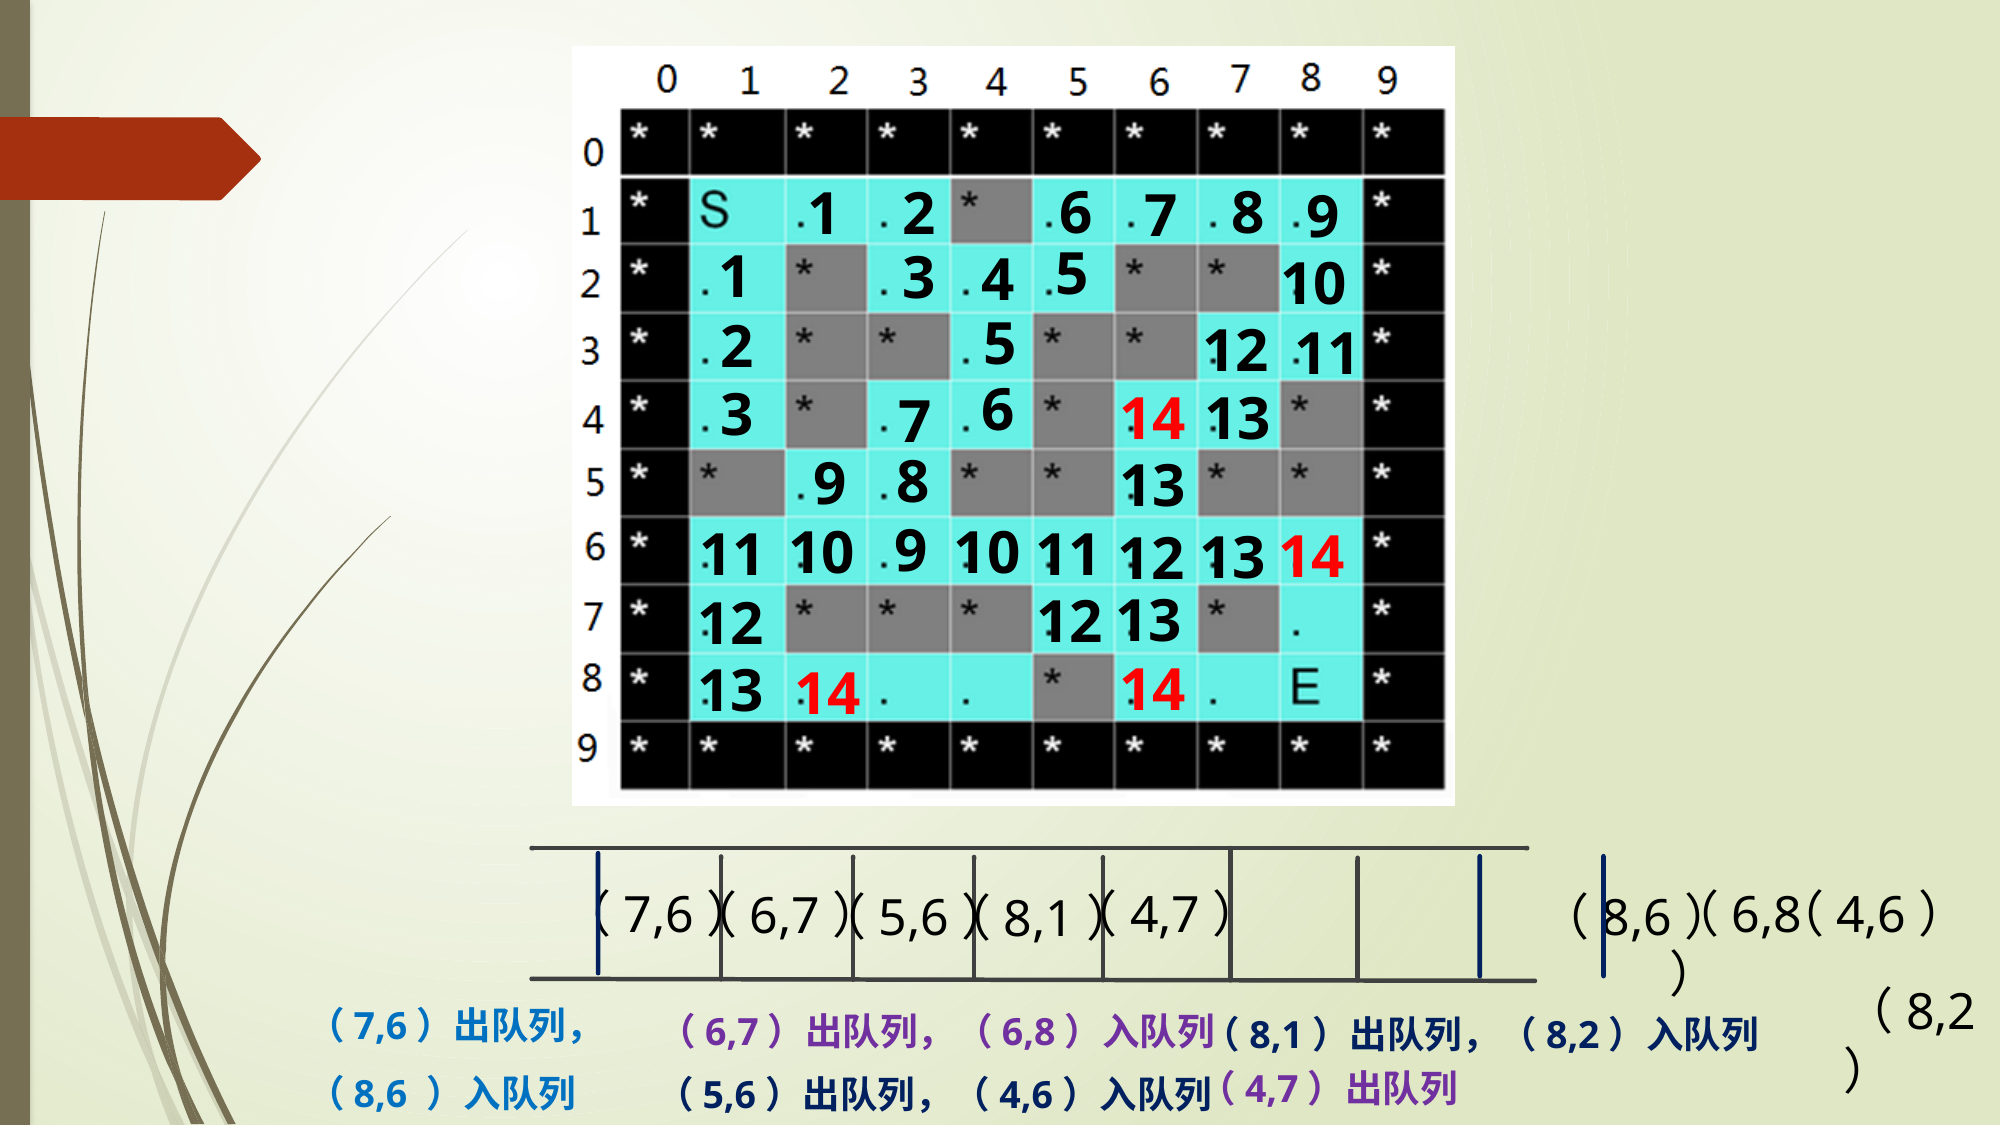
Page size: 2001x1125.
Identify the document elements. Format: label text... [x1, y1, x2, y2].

text_box （8,1）出队列，（8,2）入队列 [1188, 980, 1799, 1063]
text_box （4,7）出队列 [1183, 1035, 1795, 1118]
text_box （6,8） [1655, 875, 1821, 1011]
picture [524, 840, 1543, 989]
picture [571, 45, 1456, 806]
text_box （7,6）出队列，（8,6 ）入队列 [292, 972, 634, 1123]
text_box （8,6） [1546, 877, 1599, 953]
text_box （6,7）出队列，（6,8）入队列 [643, 996, 1188, 1041]
text_box （5,6）出队列，（4,6）入队列 [641, 1041, 1253, 1124]
text_box （8,2） [1829, 972, 1998, 1108]
text_box （8,6） [1607, 877, 1750, 953]
text_box （4,6） [1759, 875, 1984, 951]
